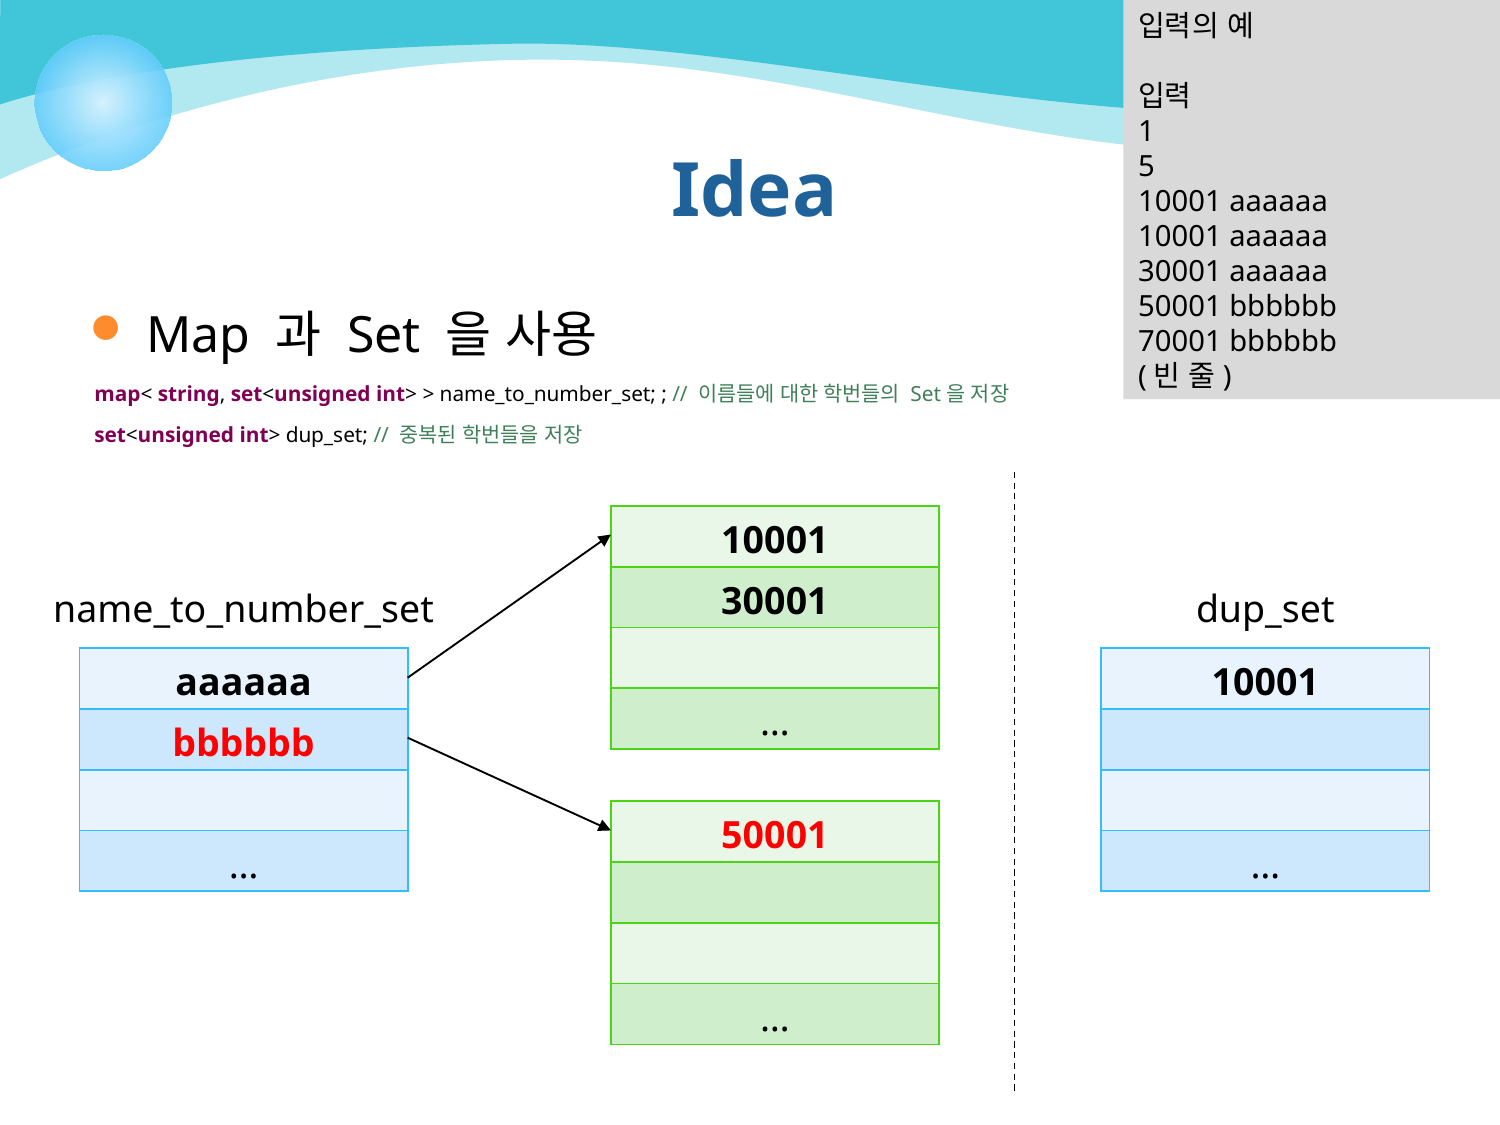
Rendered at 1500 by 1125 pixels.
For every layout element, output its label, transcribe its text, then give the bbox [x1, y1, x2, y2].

table_header 10001 [612, 507, 938, 566]
table_cell 30001 [616, 568, 938, 627]
table_cell [1102, 710, 1429, 769]
text_box set<unsigned int> dup_set; // 중복된 학번들을 저장 [79, 413, 662, 454]
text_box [407, 534, 612, 679]
text_box name_to_number_set [38, 577, 401, 638]
table_cell … [612, 689, 938, 748]
table_cell … [80, 831, 407, 890]
table_cell [612, 924, 938, 983]
table_cell … [1102, 831, 1429, 890]
table_cell [80, 771, 401, 830]
title Idea [79, 133, 1123, 295]
text_box map< string, set<unsigned int> > name_to_number_set; ; // 이름들에 대한 학번들의 Set을 저장 [79, 373, 1063, 414]
text_box Map 과 Set 을 사용 [75, 295, 1459, 649]
table_header 10001 [1102, 649, 1429, 708]
table_cell bbbbbb [80, 710, 407, 769]
table_cell [612, 863, 938, 922]
text_box 입력의 예 입력 1 5 10001 aaaaaa 10001 aaaaaa 30001 aaaaaa 50001 bbbbbb 70001 bbbbbb (빈 줄) [1123, 0, 1500, 400]
table_header aaaaaa [80, 649, 407, 708]
table_header 50001 [612, 802, 938, 861]
table_cell [1102, 771, 1429, 830]
table_cell … [612, 984, 938, 1044]
table_cell [612, 628, 938, 687]
text_box dup_set [1181, 577, 1350, 638]
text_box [407, 737, 612, 831]
